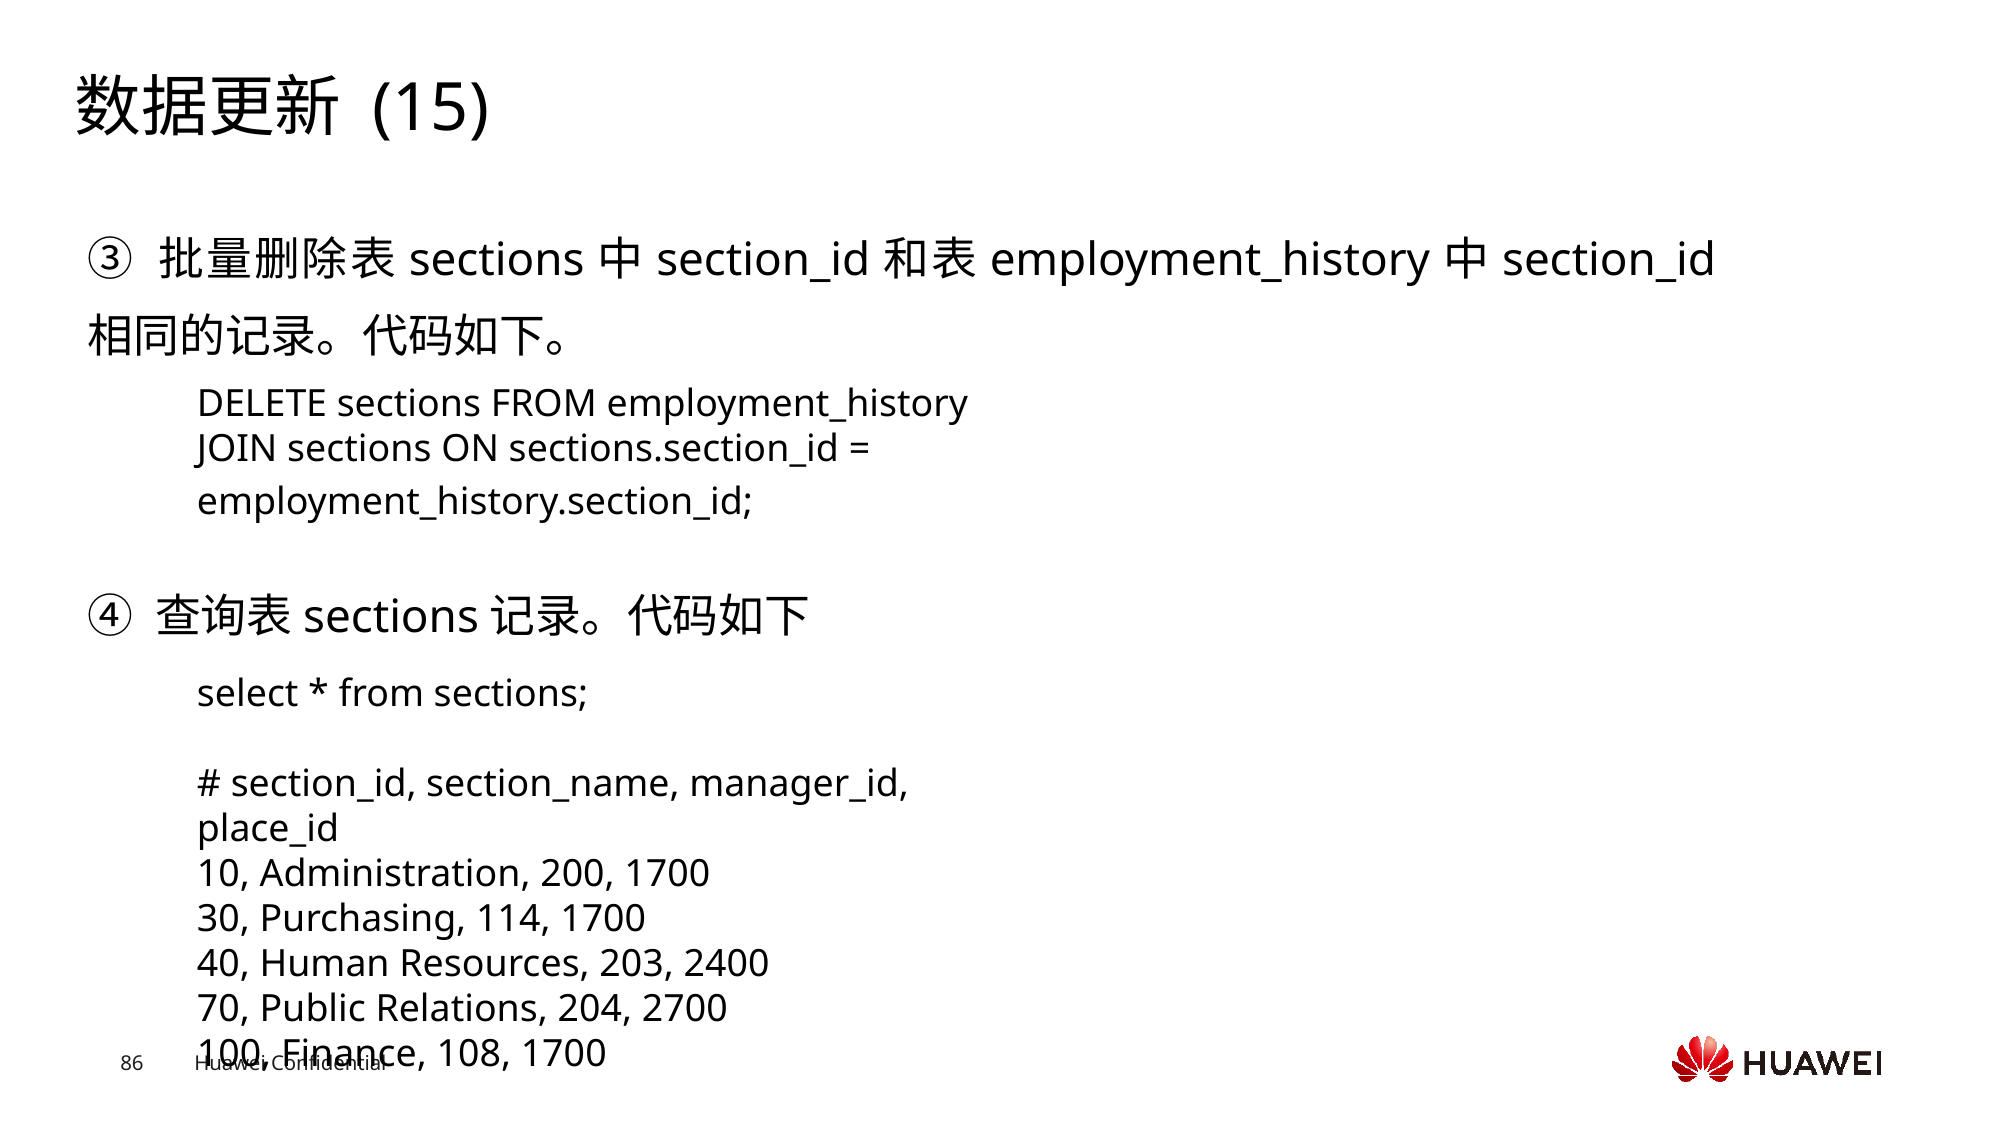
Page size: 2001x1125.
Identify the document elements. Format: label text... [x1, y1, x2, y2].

picture [1672, 1036, 1881, 1082]
text_box select * from sections; # section_id, section_name, manager_id, place_id 10, Administration, 200, 1700 30, Purchasing, 114, 1700 40, Human Resources, 203, 2400 70, Public Relations, 204, 2700 100, Finance, 108, 1700 [182, 661, 1016, 1081]
title 数据更新 (15) [74, 73, 1928, 238]
list ③ 批量删除表sections中section_id和表employment_history中section_id相同的记录。代码如下。 ④ 查询表sections记录。代码如下 [74, 200, 1741, 872]
text_box DELETE sections FROM employment_history JOIN sections ON sections.section_id = employment_history.section_id; [182, 371, 1016, 532]
